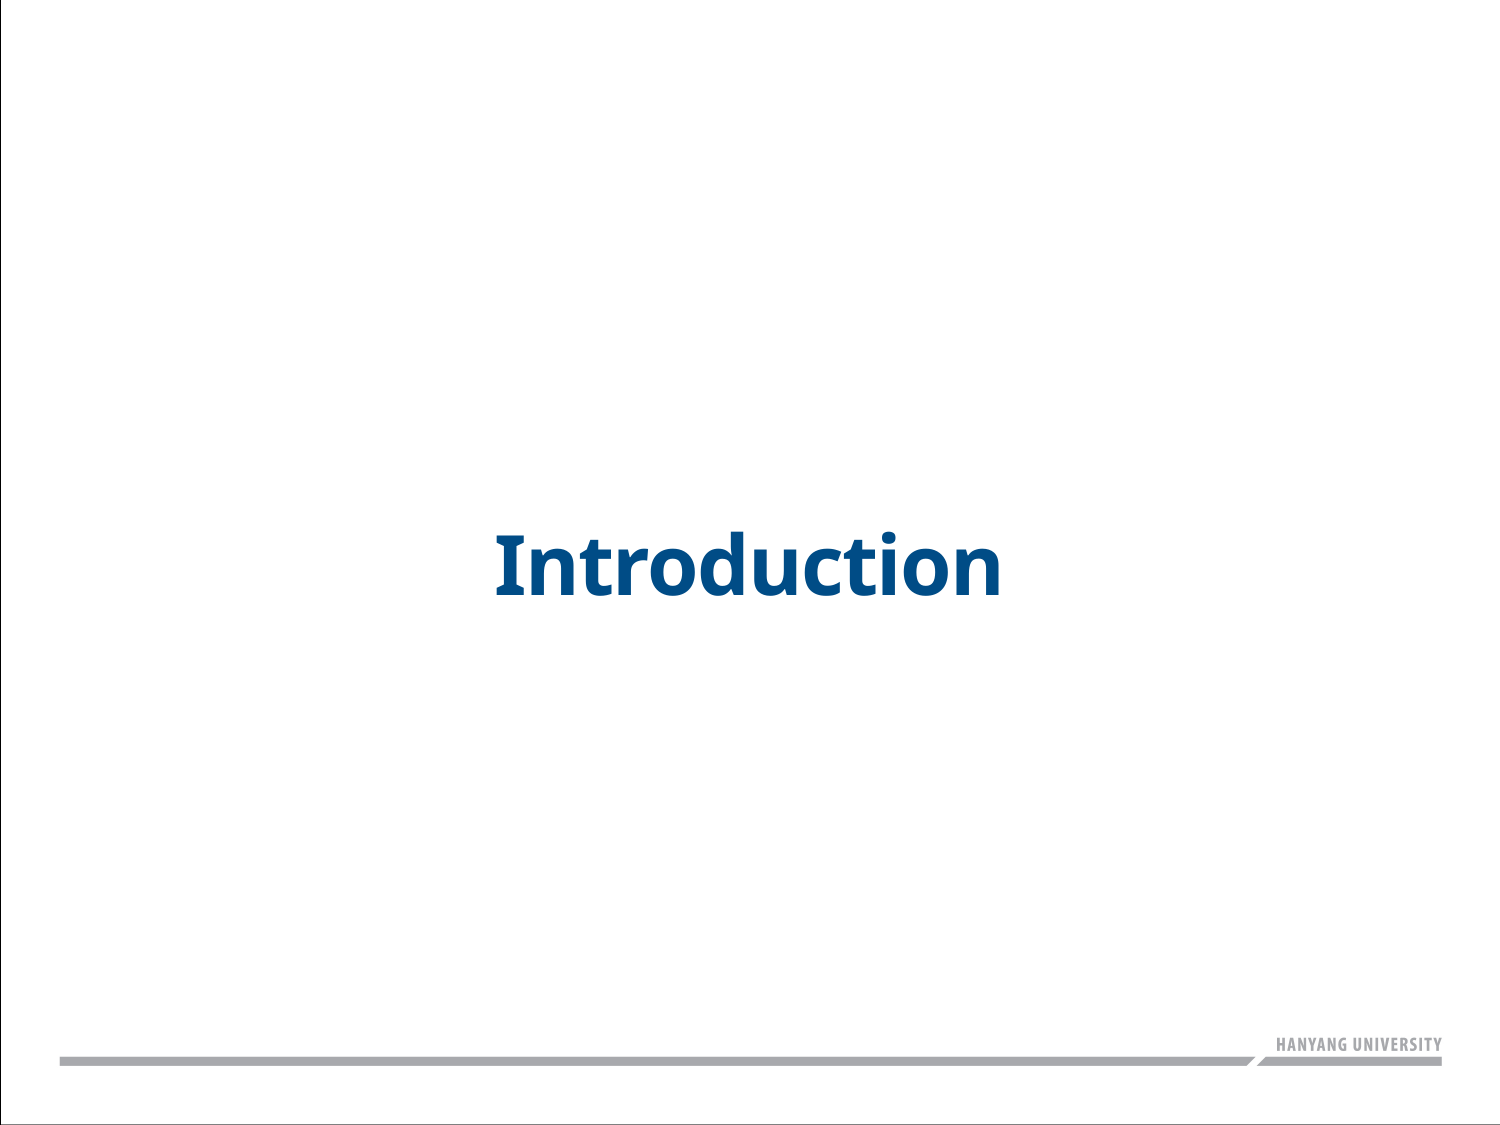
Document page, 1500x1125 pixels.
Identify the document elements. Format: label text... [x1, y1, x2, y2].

text_box Introduction [100, 504, 1400, 620]
picture [0, 0, 1500, 1125]
